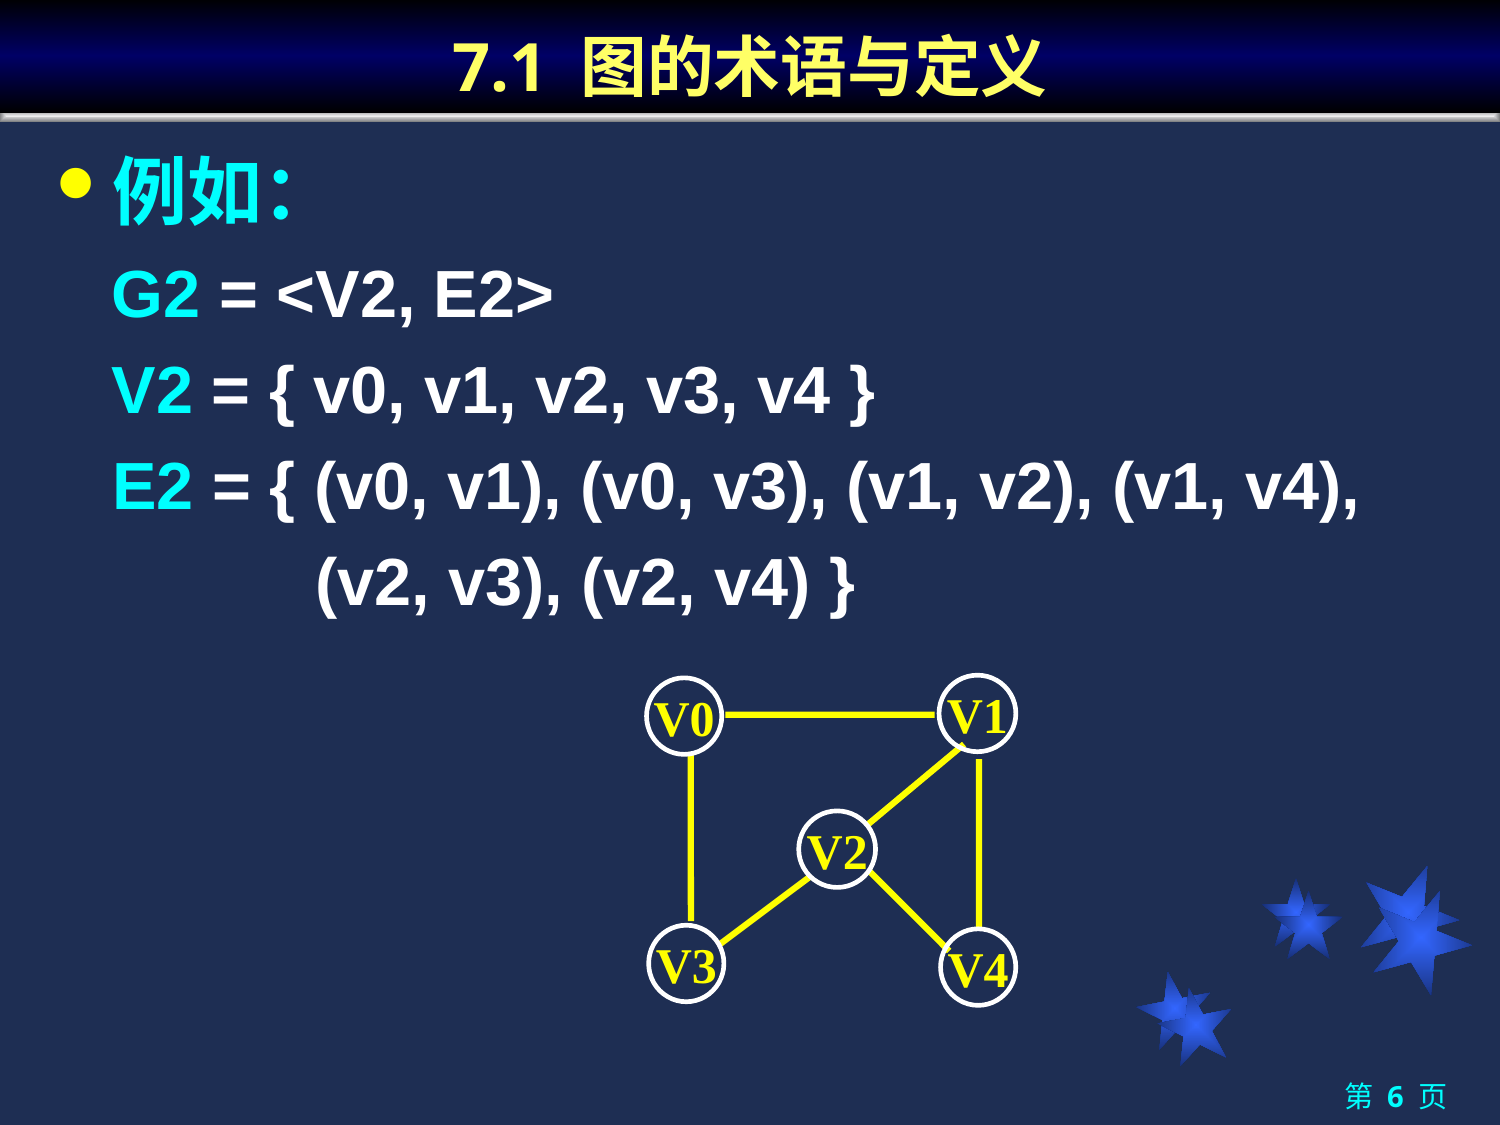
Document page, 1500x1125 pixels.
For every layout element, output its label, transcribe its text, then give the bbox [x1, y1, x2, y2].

text_box V4 [940, 928, 1016, 1006]
text_box V1 [939, 675, 1016, 752]
text_box V2 [798, 810, 876, 888]
list 例如： G2 = <V2, E2> V2 = { v0, v1, v2, v3, v4 } E2 = { (v0, v1), (v0, v3), (v1, v2), (v1, v4), (v2, v3), (v2, v4) } [40, 119, 1452, 674]
text_box V3 [648, 925, 724, 1002]
slide_number 第 6 页 [1067, 1070, 1463, 1125]
title 7.1 图的术语与定义 [0, 0, 1500, 113]
text_box V0 [646, 677, 722, 755]
